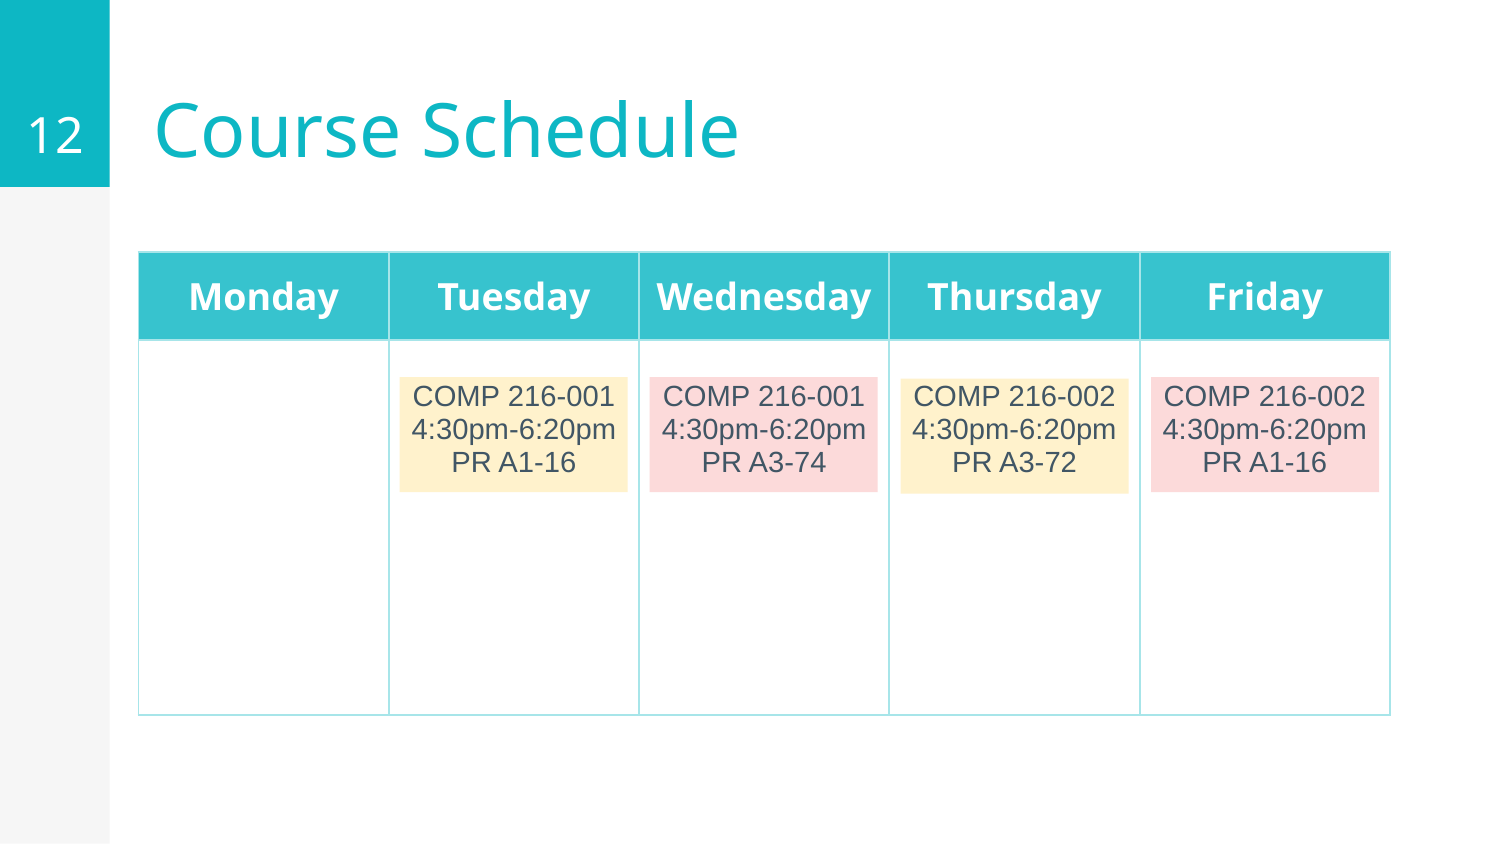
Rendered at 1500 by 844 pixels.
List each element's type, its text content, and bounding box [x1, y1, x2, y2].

table_header Thursday [890, 253, 1139, 339]
table_cell [139, 341, 388, 714]
table_cell COMP 216-002 4:30pm-6:20pm PR A3-72 [890, 341, 1139, 714]
table_header Tuesday [390, 253, 638, 339]
table_header Friday [1141, 253, 1389, 339]
table_cell COMP 216-002 4:30pm-6:20pm PR A1-16 [1141, 341, 1389, 714]
title Course Schedule [138, 0, 1391, 188]
slide_number 12 [0, 0, 110, 187]
table_cell COMP 216-001 4:30pm-6:20pm PR A3-74 [640, 341, 888, 714]
table_header Wednesday [640, 253, 888, 339]
table_cell COMP 216-001 4:30pm-6:20pm PR A1-16 [390, 341, 638, 714]
table_header Monday [139, 253, 388, 339]
